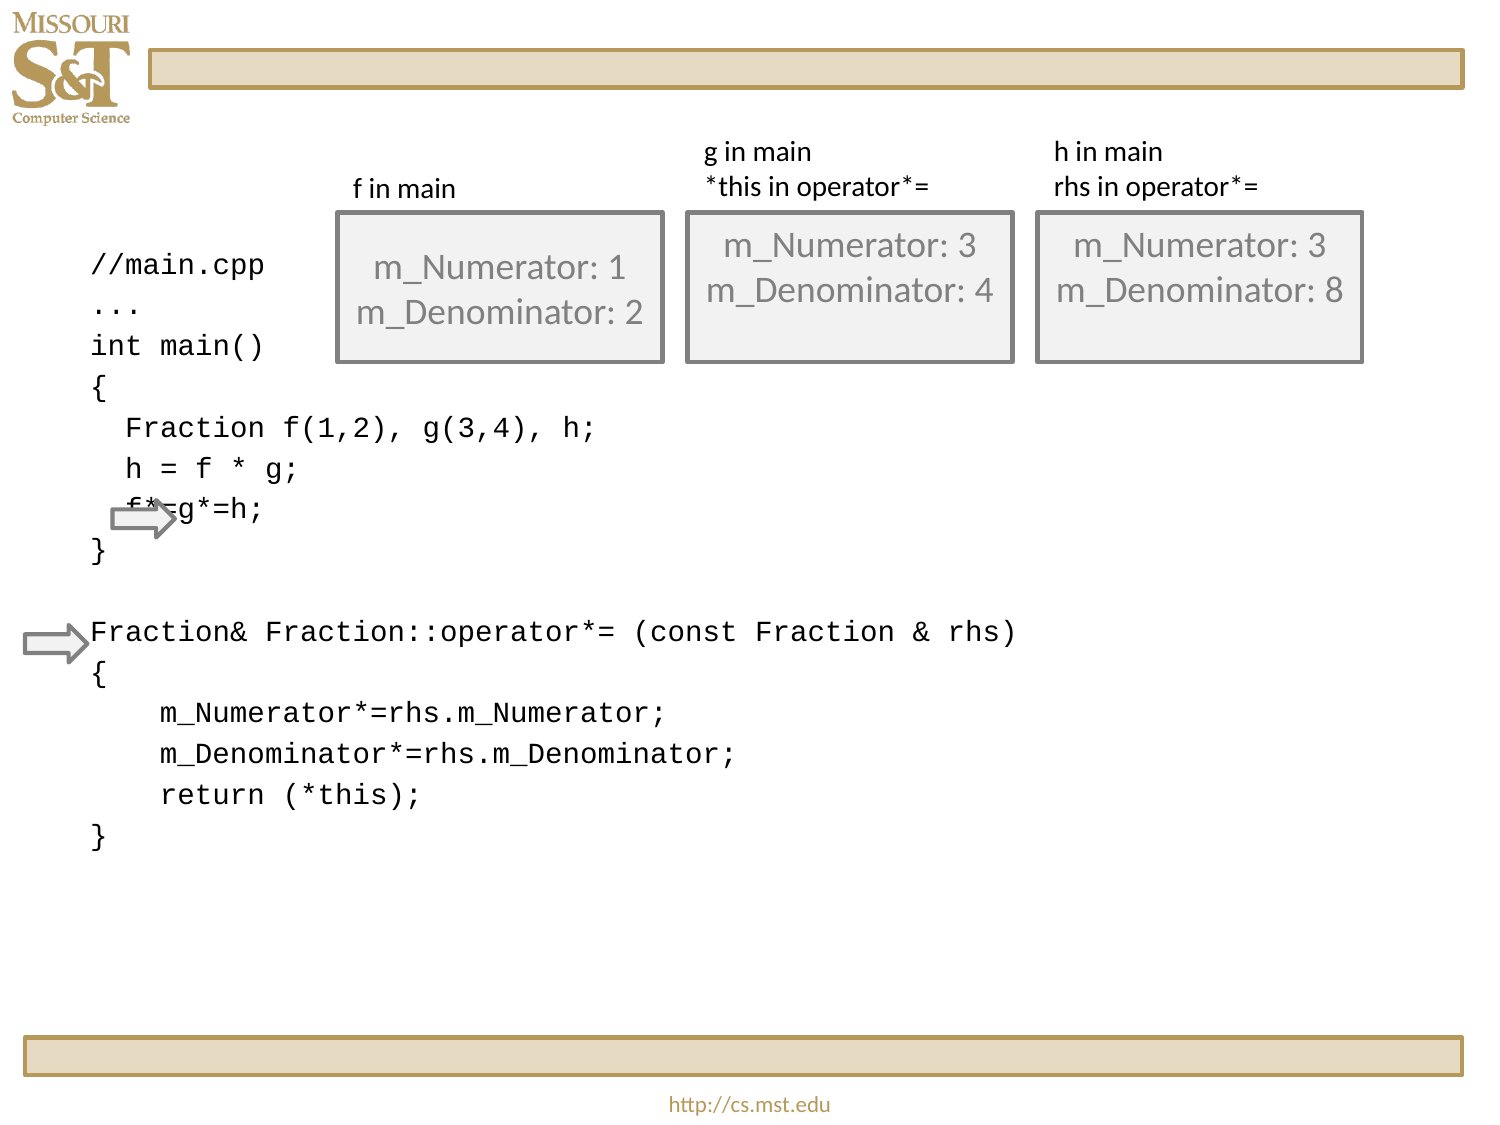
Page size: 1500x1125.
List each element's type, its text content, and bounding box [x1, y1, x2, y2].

text_box [110, 498, 178, 540]
text_box f in main [338, 162, 472, 213]
text_box g in main *this in operator*= [689, 124, 945, 210]
text_box m_Numerator: 3 m_Denominator: 8 [1035, 210, 1364, 364]
text_box m_Numerator: 3 m_Denominator: 4 [685, 210, 1015, 364]
picture [12, 12, 130, 126]
text_box h in main rhs in operator*= [1038, 124, 1274, 210]
text_box //main.cpp ... int main() { Fraction f(1,2), g(3,4), h; h = f * g; f*=g*=h; } Fraction& Fraction::operator*= (const Fraction & rhs) { m_Numerator*=rhs.m_Numerator; m_Denominator*=rhs.m_Denominator; return (*this); } [75, 237, 1450, 1000]
text_box m_Numerator: 1 m_Denominator: 2 [335, 210, 665, 364]
text_box [22, 623, 90, 665]
